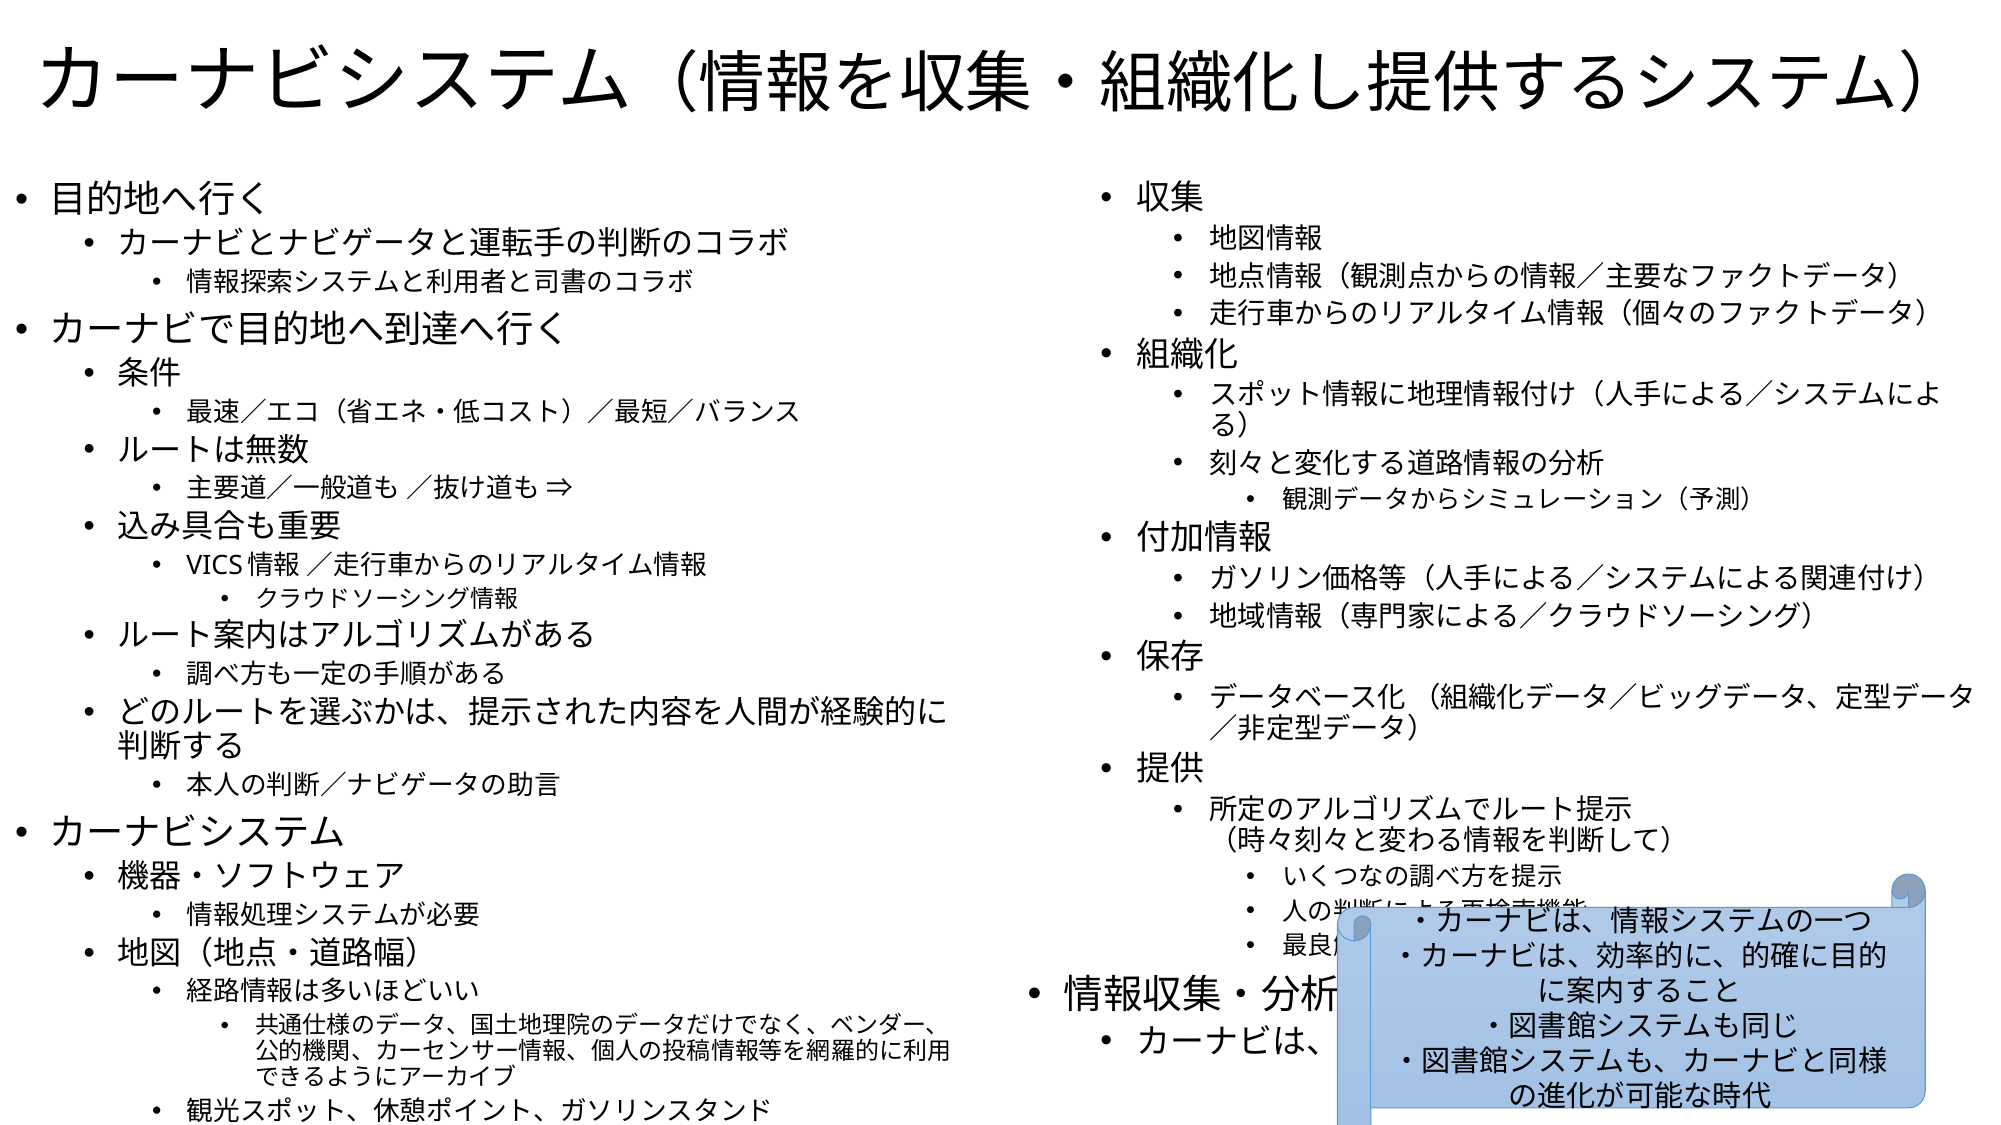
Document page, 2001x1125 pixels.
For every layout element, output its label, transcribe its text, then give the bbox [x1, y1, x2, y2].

title カーナビシステム（情報を収集・組織化し提供するシステム） [0, 0, 2000, 165]
text_box ・カーナビは、情報システムの一つ ・カーナビは、効率的に、的確に目的に案内すること ・図書館システムも同じ ・図書館システムも、カーナビと同様の進化が可能な時代 [1336, 873, 1926, 1125]
list 収集 地図情報 地点情報（観測点からの情報／主要なファクトデータ） 走行車からのリアルタイム情報（個々のファクトデータ） 組織化 スポット情報に地理情報付け（人手による／システムによる） 刻々と変化する道路情報の分析 観測データからシミュレーション（予測） 付加情報 ガソリン価格等（人手による／システムによる関連付け） 地域情報（専門家による／クラウドソーシング） 保存 データベース化 （組織化データ／ビッグデータ、定型データ／非定型データ） 提供 所定のアルゴリズムでルート提示 （時々刻々と変わる情報を判断して） いくつなの調べ方を提示 人の判断による再検索機能 最良解を提示する情報検索機能 情報収集・分析・提供サービスの進化 カーナビは、日々進化 [1012, 172, 2000, 1094]
footer [662, 1042, 1336, 1103]
list 目的地へ行く カーナビとナビゲータと運転手の判断のコラボ 情報探索システムと利用者と司書のコラボ カーナビで目的地へ到達へ行く 条件 最速／エコ（省エネ・低コスト）／最短／バランス ルートは無数 主要道／一般道も ／抜け道も ⇒ 込み具合も重要 VICS情報 ／走行車からのリアルタイム情報 クラウドソーシング情報 ルート案内はアルゴリズムがある 調べ方も一定の手順がある どのルートを選ぶかは、提示された内容を人間が経験的に判断する 本人の判断／ナビゲータの助言 カーナビシステム 機器・ソフトウェア 情報処理システムが必要 地図（地点・道路幅） 経路情報は多いほどいい 共通仕様のデータ、国土地理院のデータだけでなく、ベンダー、公的機関、カーセンサー情報、個人の投稿情報等を網羅的に利用できるようにアーカイブ 観光スポット、休憩ポイント、ガソリンスタンド [0, 172, 988, 1125]
